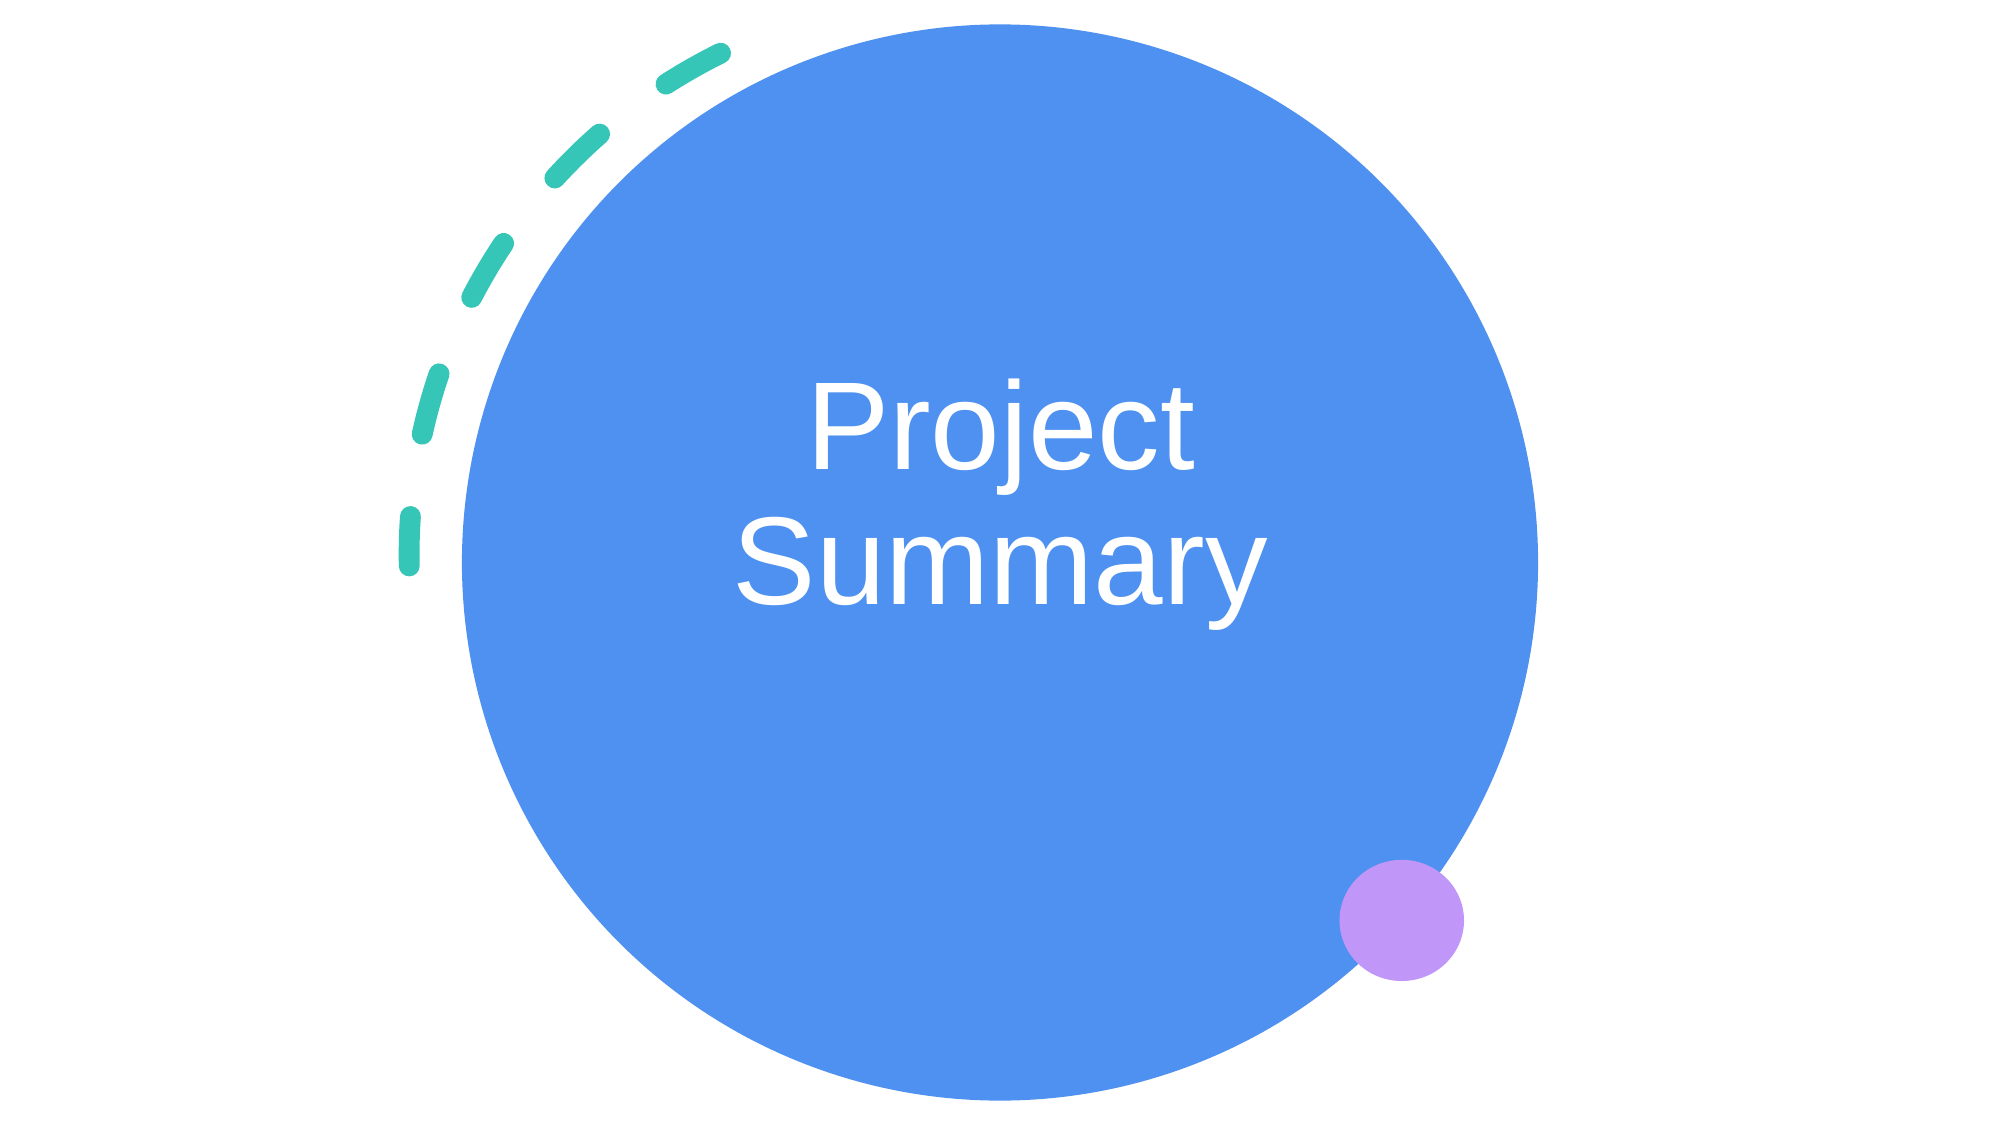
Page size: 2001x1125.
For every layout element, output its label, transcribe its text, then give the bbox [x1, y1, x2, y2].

title Project Summary [544, 226, 1457, 639]
